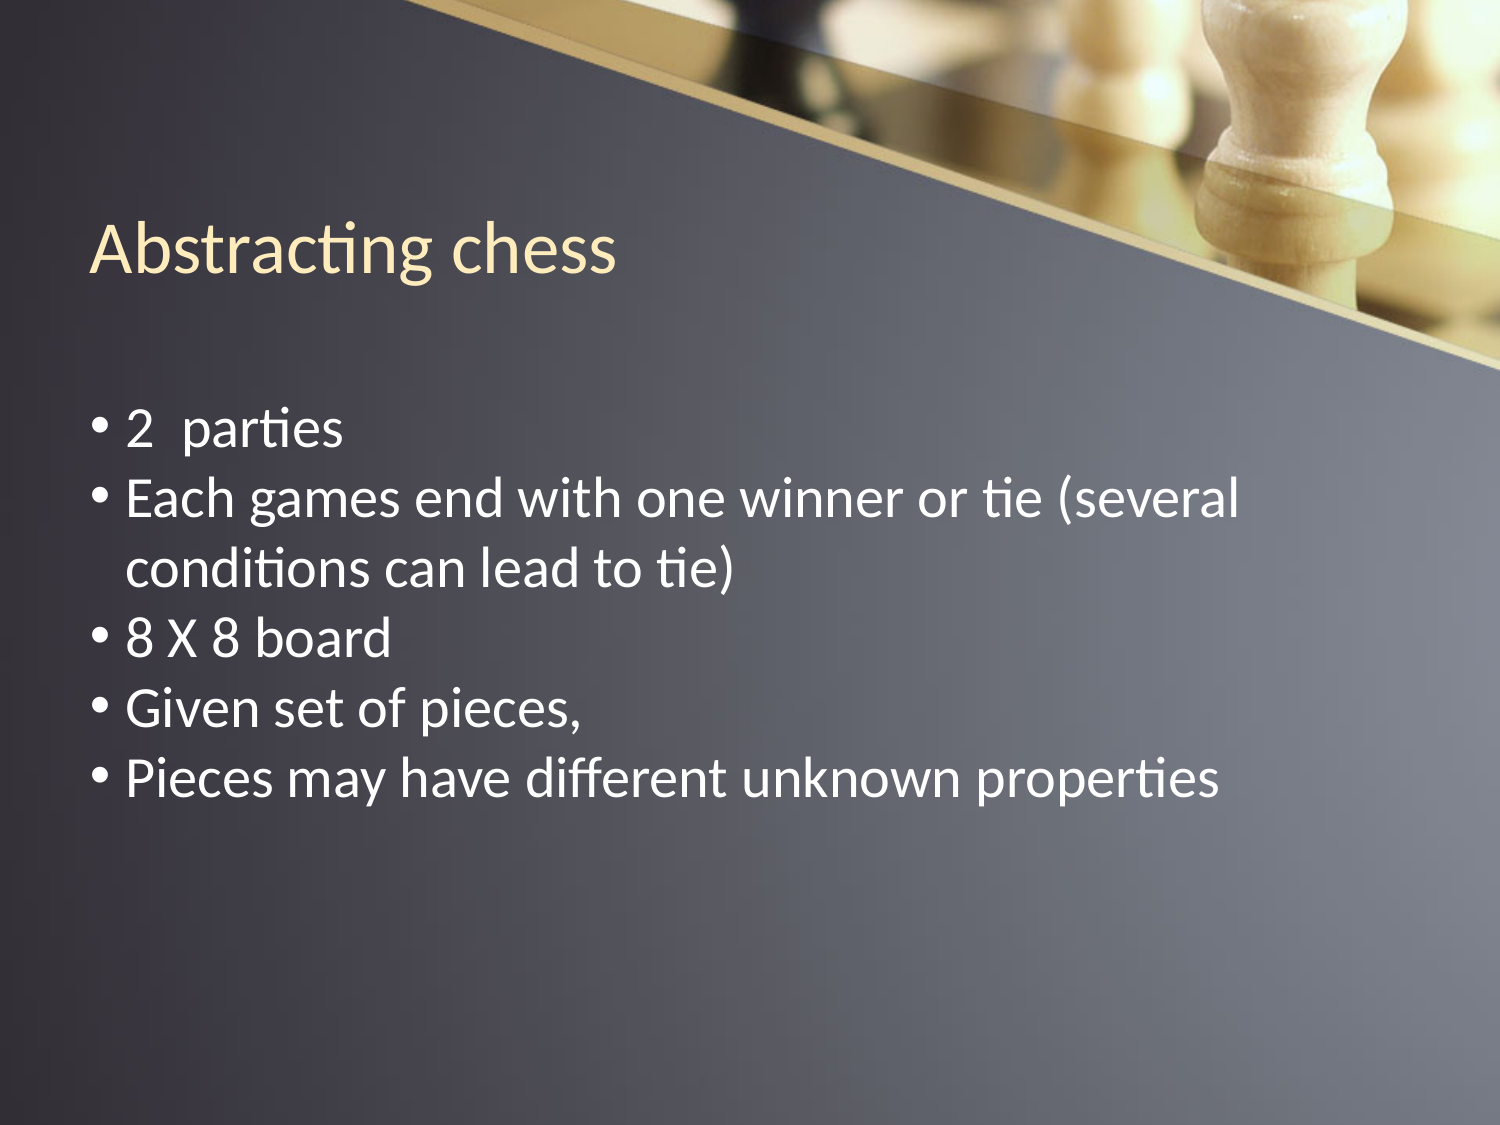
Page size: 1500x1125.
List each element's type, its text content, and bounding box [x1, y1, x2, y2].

text_box 2 parties Each games end with one winner or tie (several conditions can lead to tie) 8 X 8 board Given set of pieces, Pieces may have different unknown properties [74, 336, 1425, 980]
picture [0, 0, 1500, 1125]
text_box Abstracting chess [74, 149, 1425, 336]
